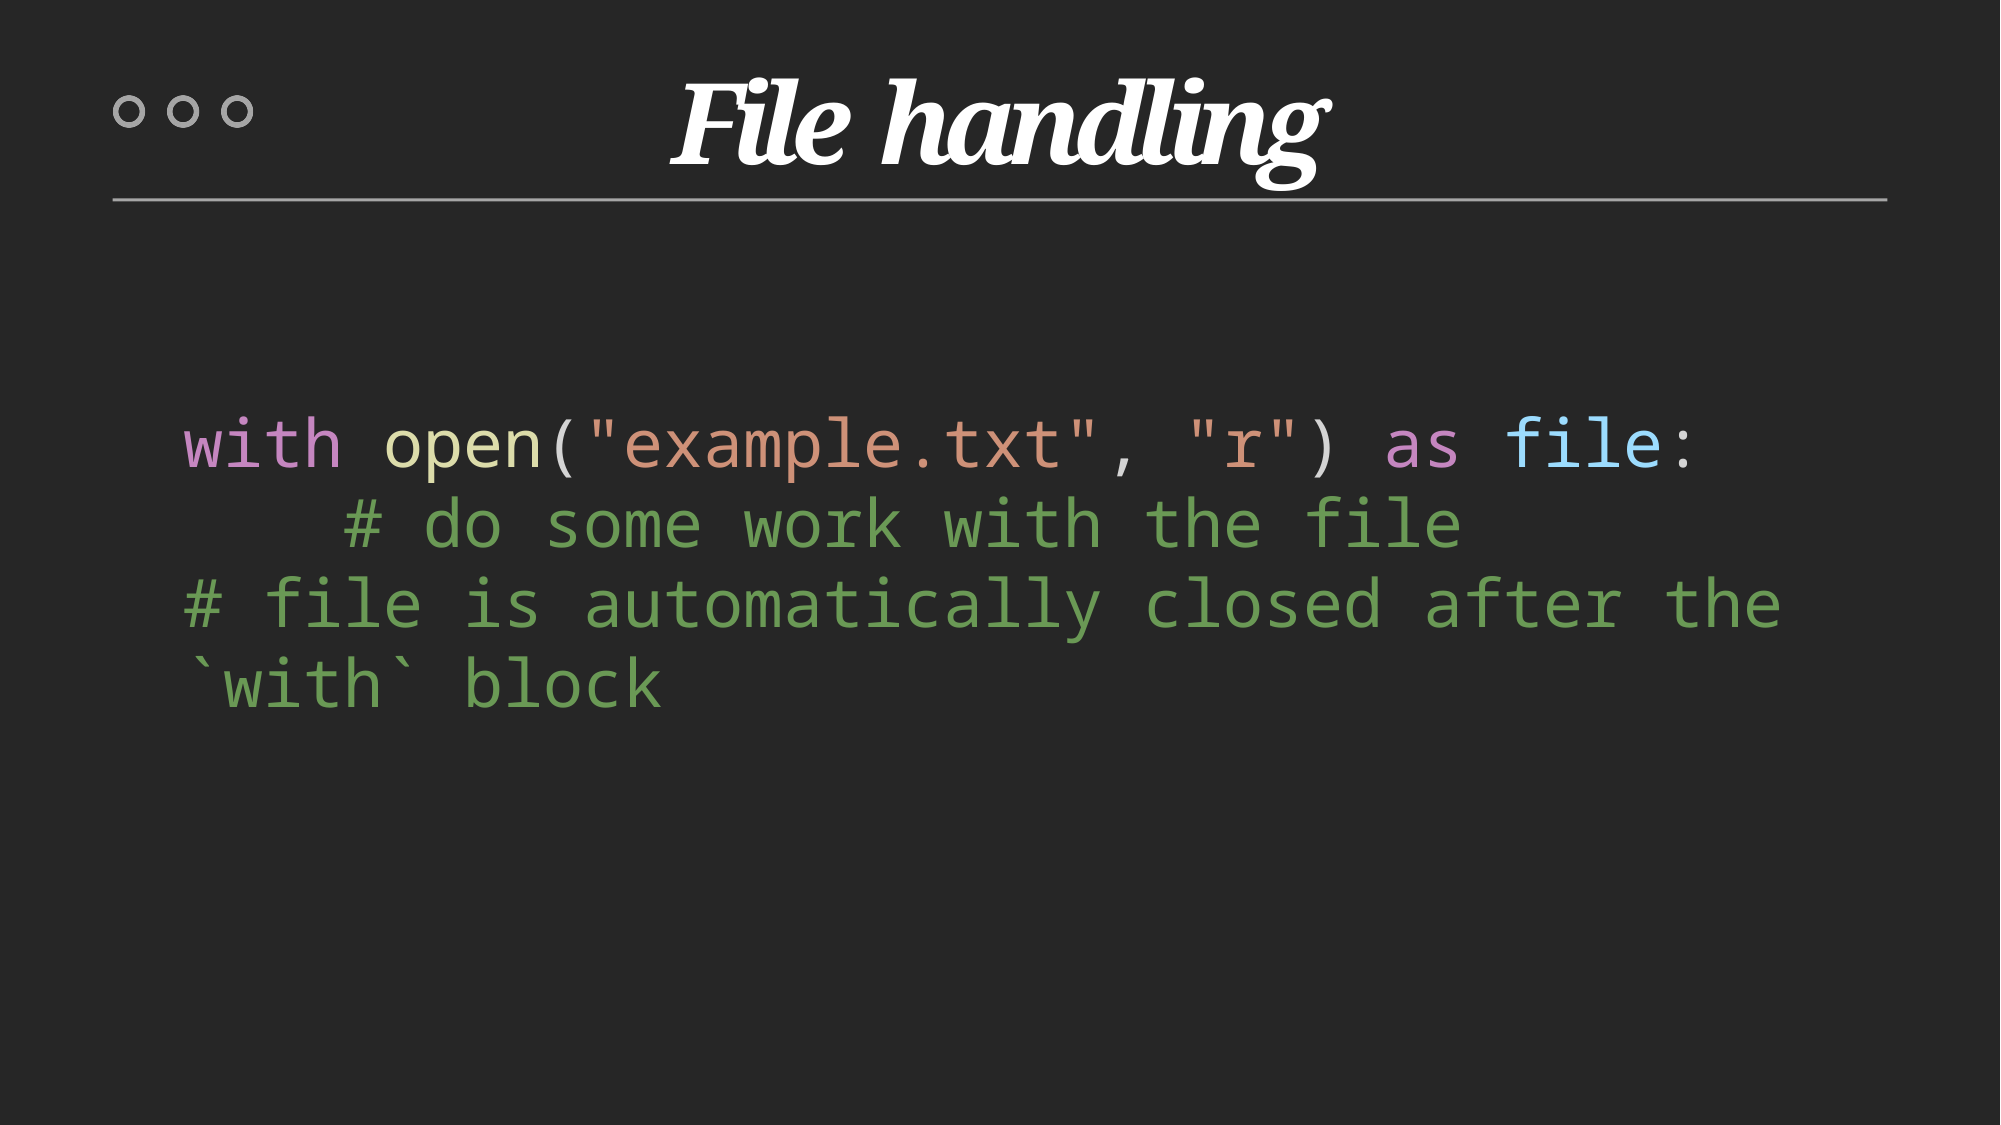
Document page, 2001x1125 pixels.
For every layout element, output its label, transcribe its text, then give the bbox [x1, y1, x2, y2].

picture [112, 95, 254, 128]
text_box with open("example.txt", "r") as file: # do some work with the file # file is automatically closed after the `with` block [169, 393, 1888, 728]
text_box [112, 198, 1888, 202]
text_box File handling [169, 11, 1831, 194]
